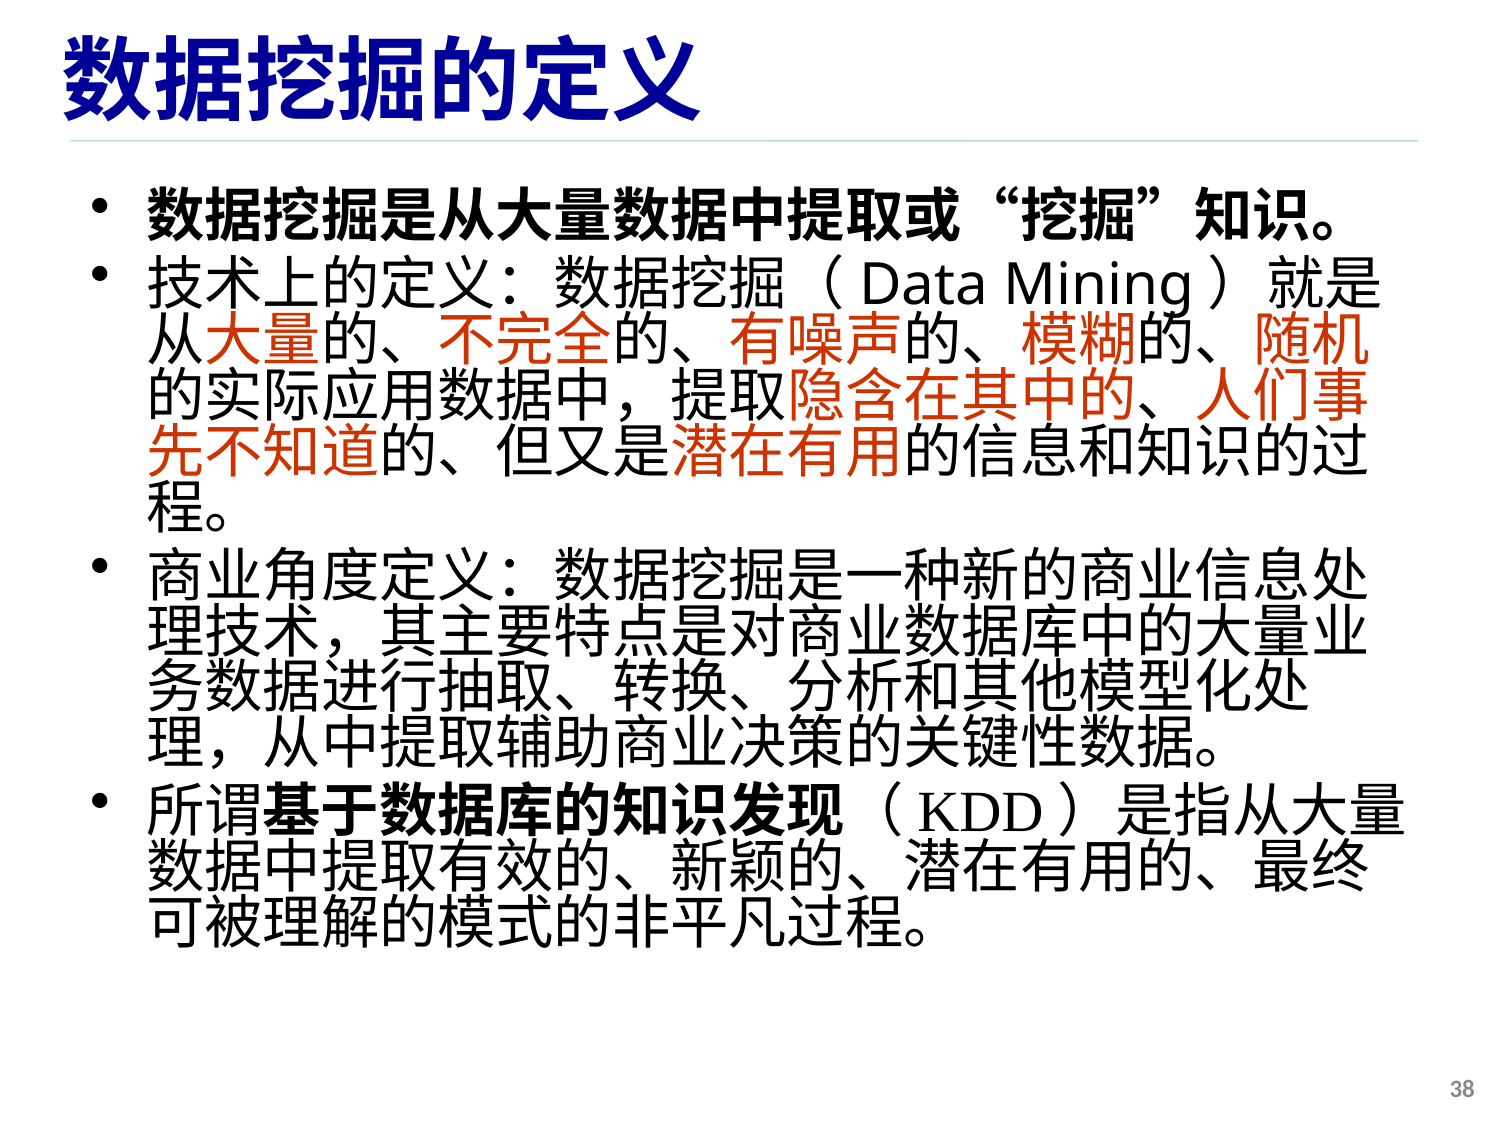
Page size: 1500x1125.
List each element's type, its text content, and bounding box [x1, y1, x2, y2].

list 数据挖掘是从大量数据中提取或“挖掘”知识。 技术上的定义：数据挖掘（Data Mining）就是从大量的、不完全的、有噪声的、模糊的、随机的实际应用数据中，提取隐含在其中的、人们事先不知道的、但又是潜在有用的信息和知识的过程。 商业角度定义：数据挖掘是一种新的商业信息处理技术，其主要特点是对商业数据库中的大量业务数据进行抽取、转换、分析和其他模型化处理，从中提取辅助商业决策的关键性数据。 所谓基于数据库的知识发现（KDD）是指从大量数据中提取有效的、新颖的、潜在有用的、最终可被理解的模式的非平凡过程。 [74, 184, 1426, 260]
text_box 38 [1139, 1057, 1490, 1118]
title 数据挖掘的定义 [46, 11, 1419, 143]
